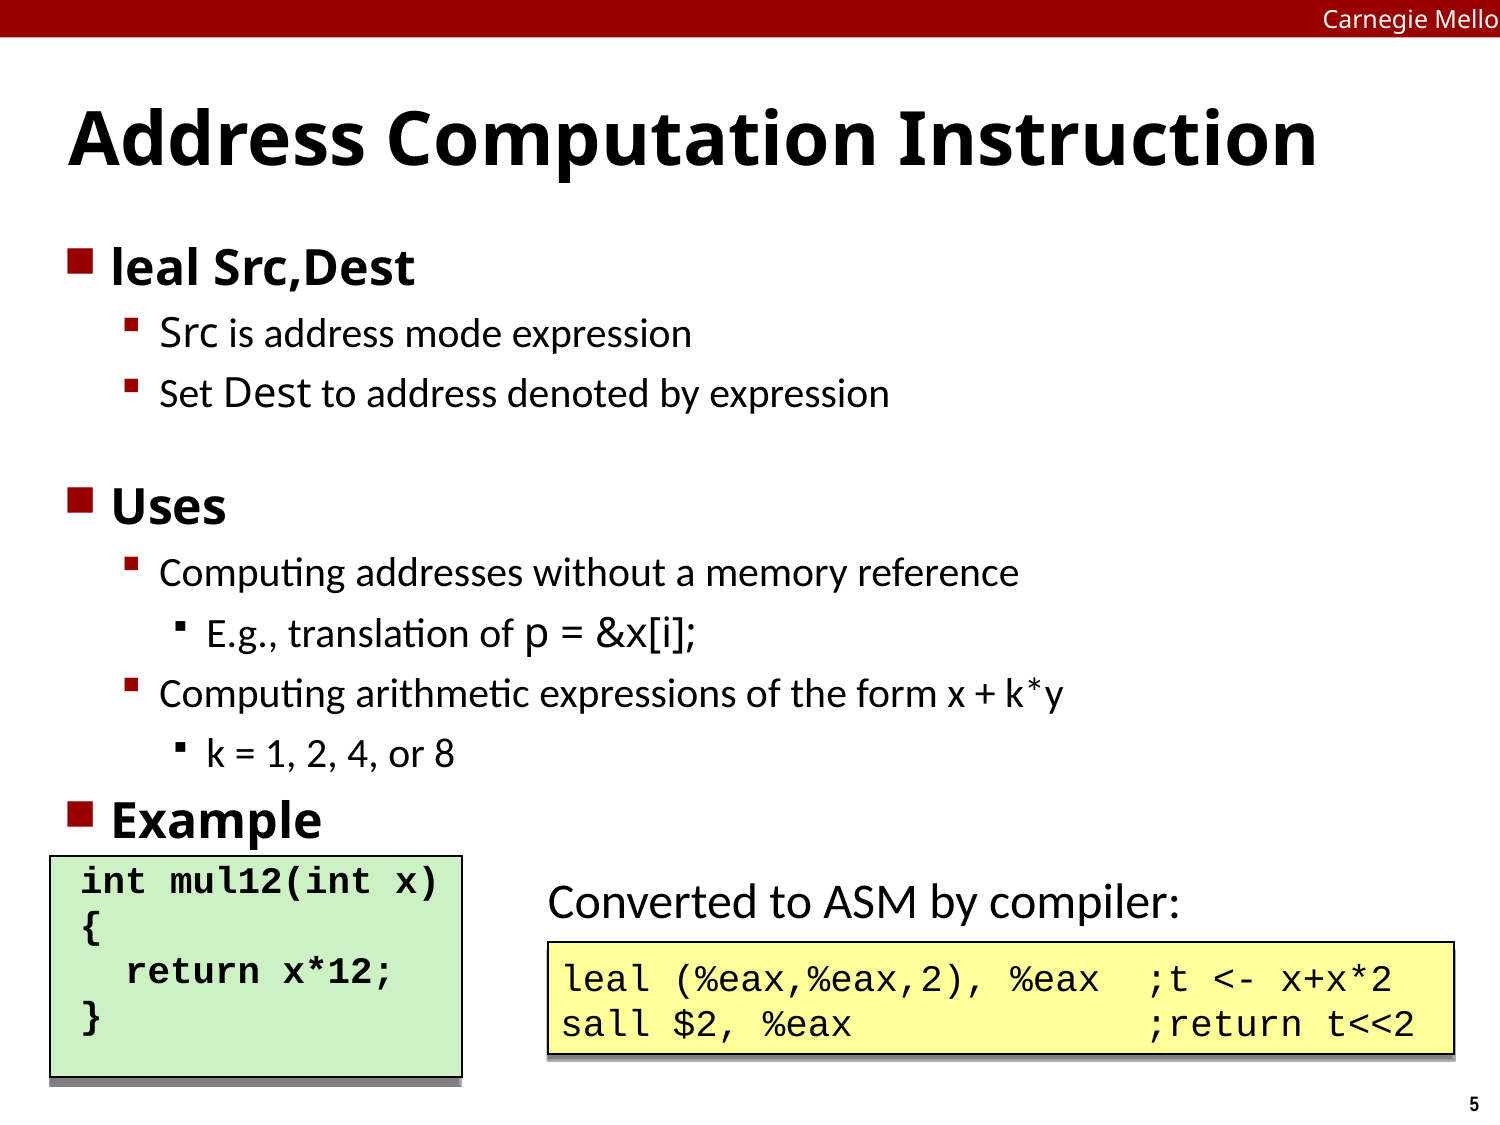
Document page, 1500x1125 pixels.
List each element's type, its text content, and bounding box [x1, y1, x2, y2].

list leal Src,Dest Src is address mode expression Set Dest to address denoted by expression Uses Computing addresses without a memory reference E.g., translation of p = &x[i]; Computing arithmetic expressions of the form x + k*y k = 1, 2, 4, or 8 Example [62, 228, 1438, 1122]
title Address Computation Instruction [62, 41, 1438, 228]
text_box leal (%eax,%eax,2), %eax ;t <- x+x*2 sall $2, %eax ;return t<<2 [547, 941, 1455, 1055]
text_box Converted to ASM by compiler: [547, 868, 1182, 929]
text_box Carnegie Mellon [1322, 3, 1500, 33]
text_box [0, 0, 1500, 38]
text_box int mul12(int x) { return x*12; } [50, 856, 463, 1077]
